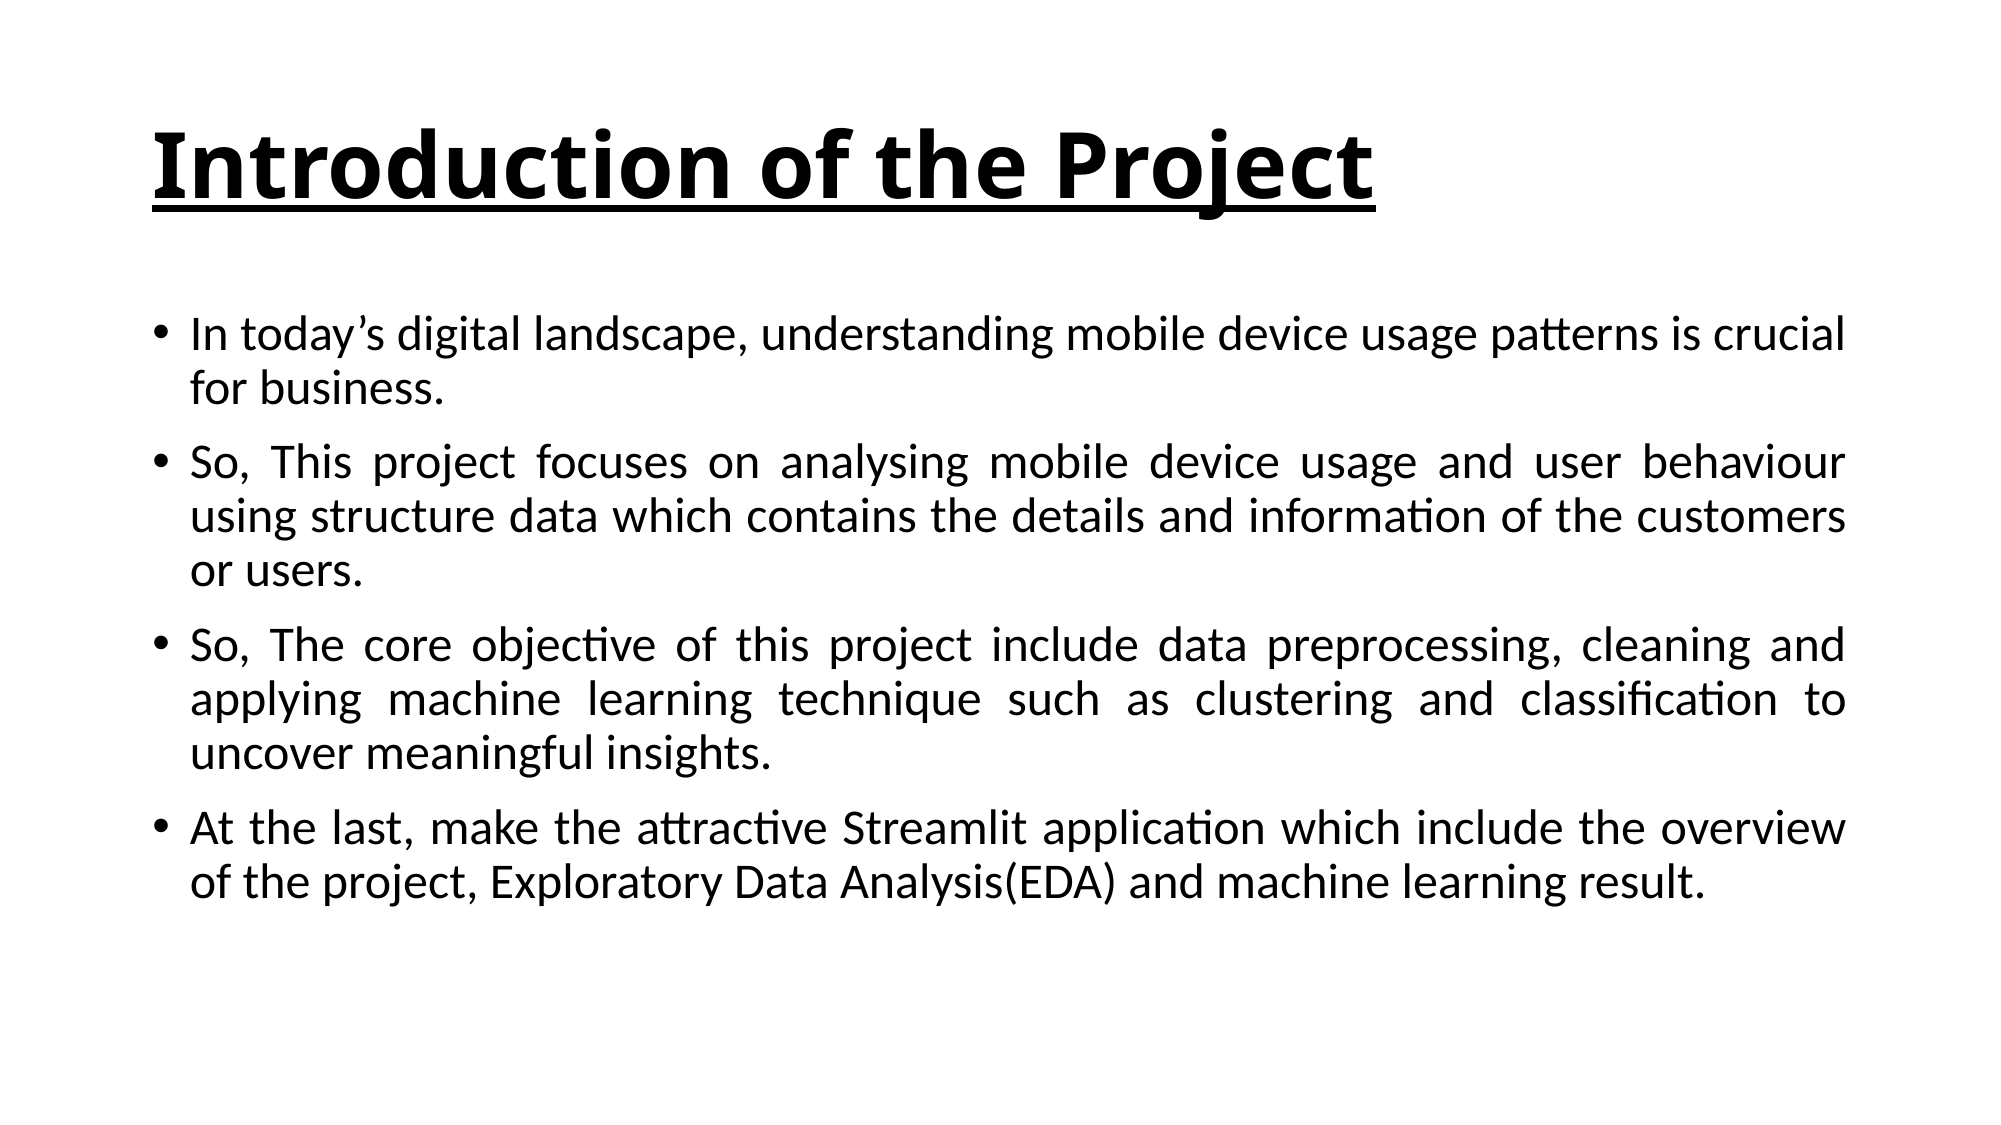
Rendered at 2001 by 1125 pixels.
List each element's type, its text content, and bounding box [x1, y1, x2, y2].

title Introduction of the Project [137, 59, 1863, 278]
list In today’s digital landscape, understanding mobile device usage patterns is crucial for business. So, This project focuses on analysing mobile device usage and user behaviour using structure data which contains the details and information of the customers or users. So, The core objective of this project include data preprocessing, cleaning and applying machine learning technique such as clustering and classification to uncover meaningful insights. At the last, make the attractive Streamlit application which include the overview of the project, Exploratory Data Analysis(EDA) and machine learning result. [137, 299, 1863, 1014]
